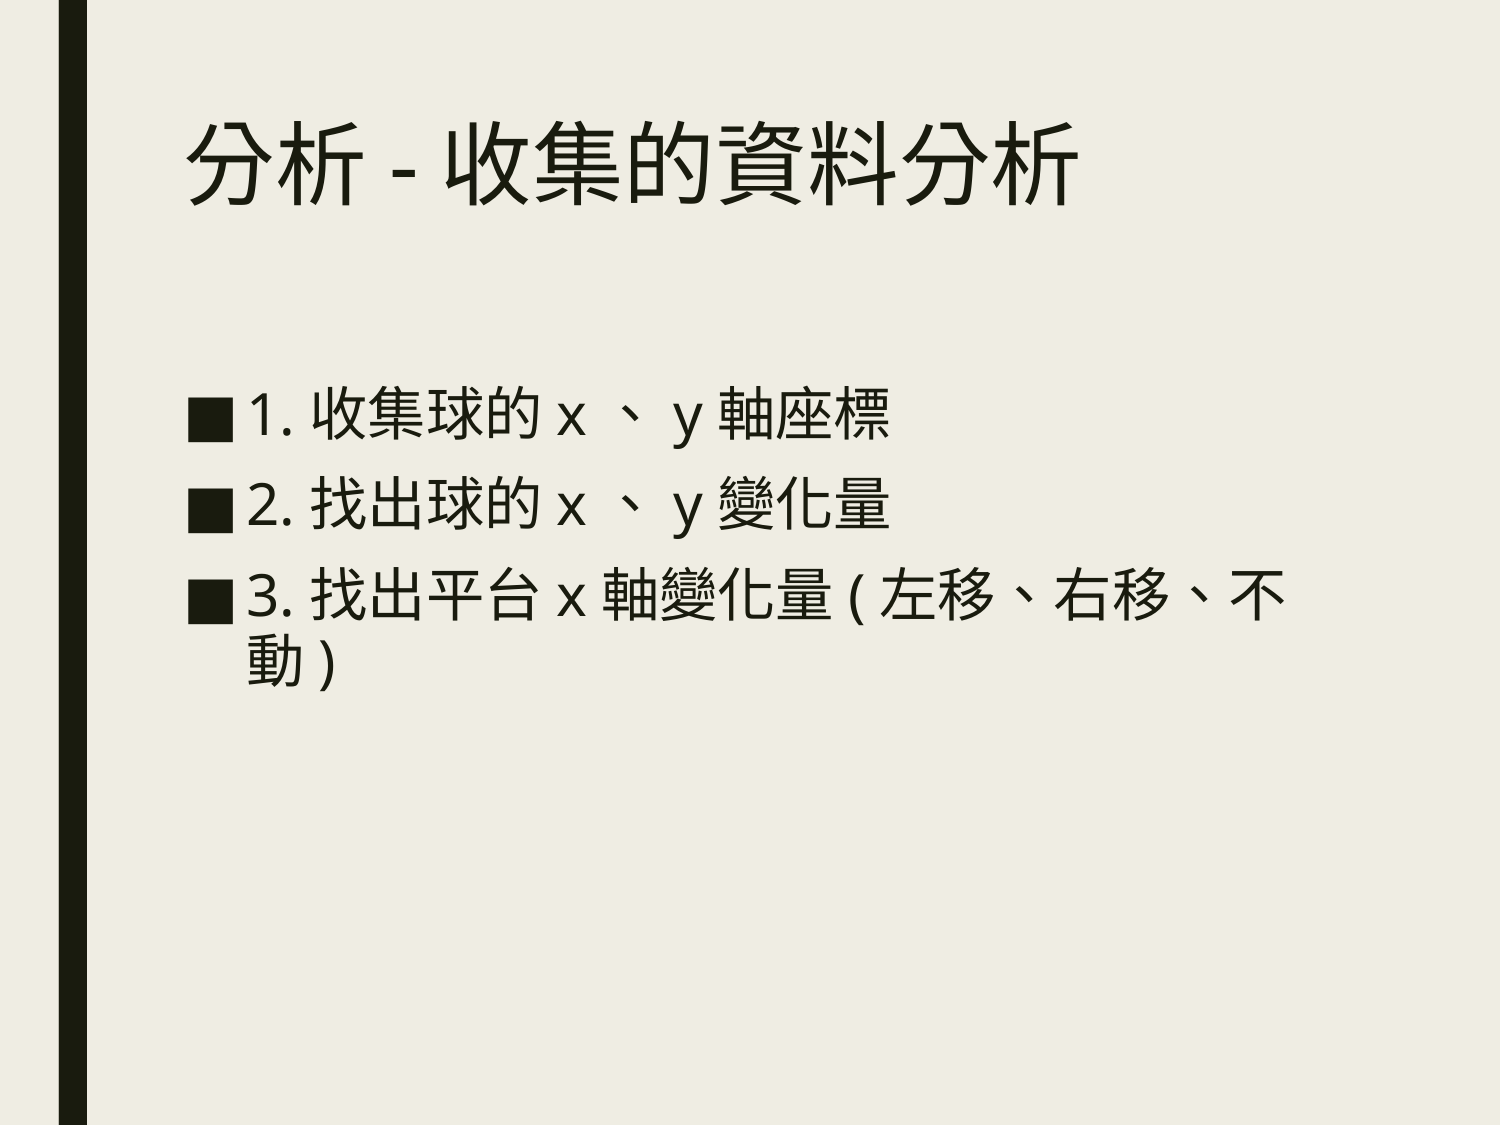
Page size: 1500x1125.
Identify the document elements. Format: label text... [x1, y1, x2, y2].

list 1.收集球的x、y軸座標 2.找出球的x、y變化量 3.找出平台x軸變化量(左移、右移、不動) [168, 375, 1351, 963]
title 分析-收集的資料分析 [168, 112, 1351, 357]
